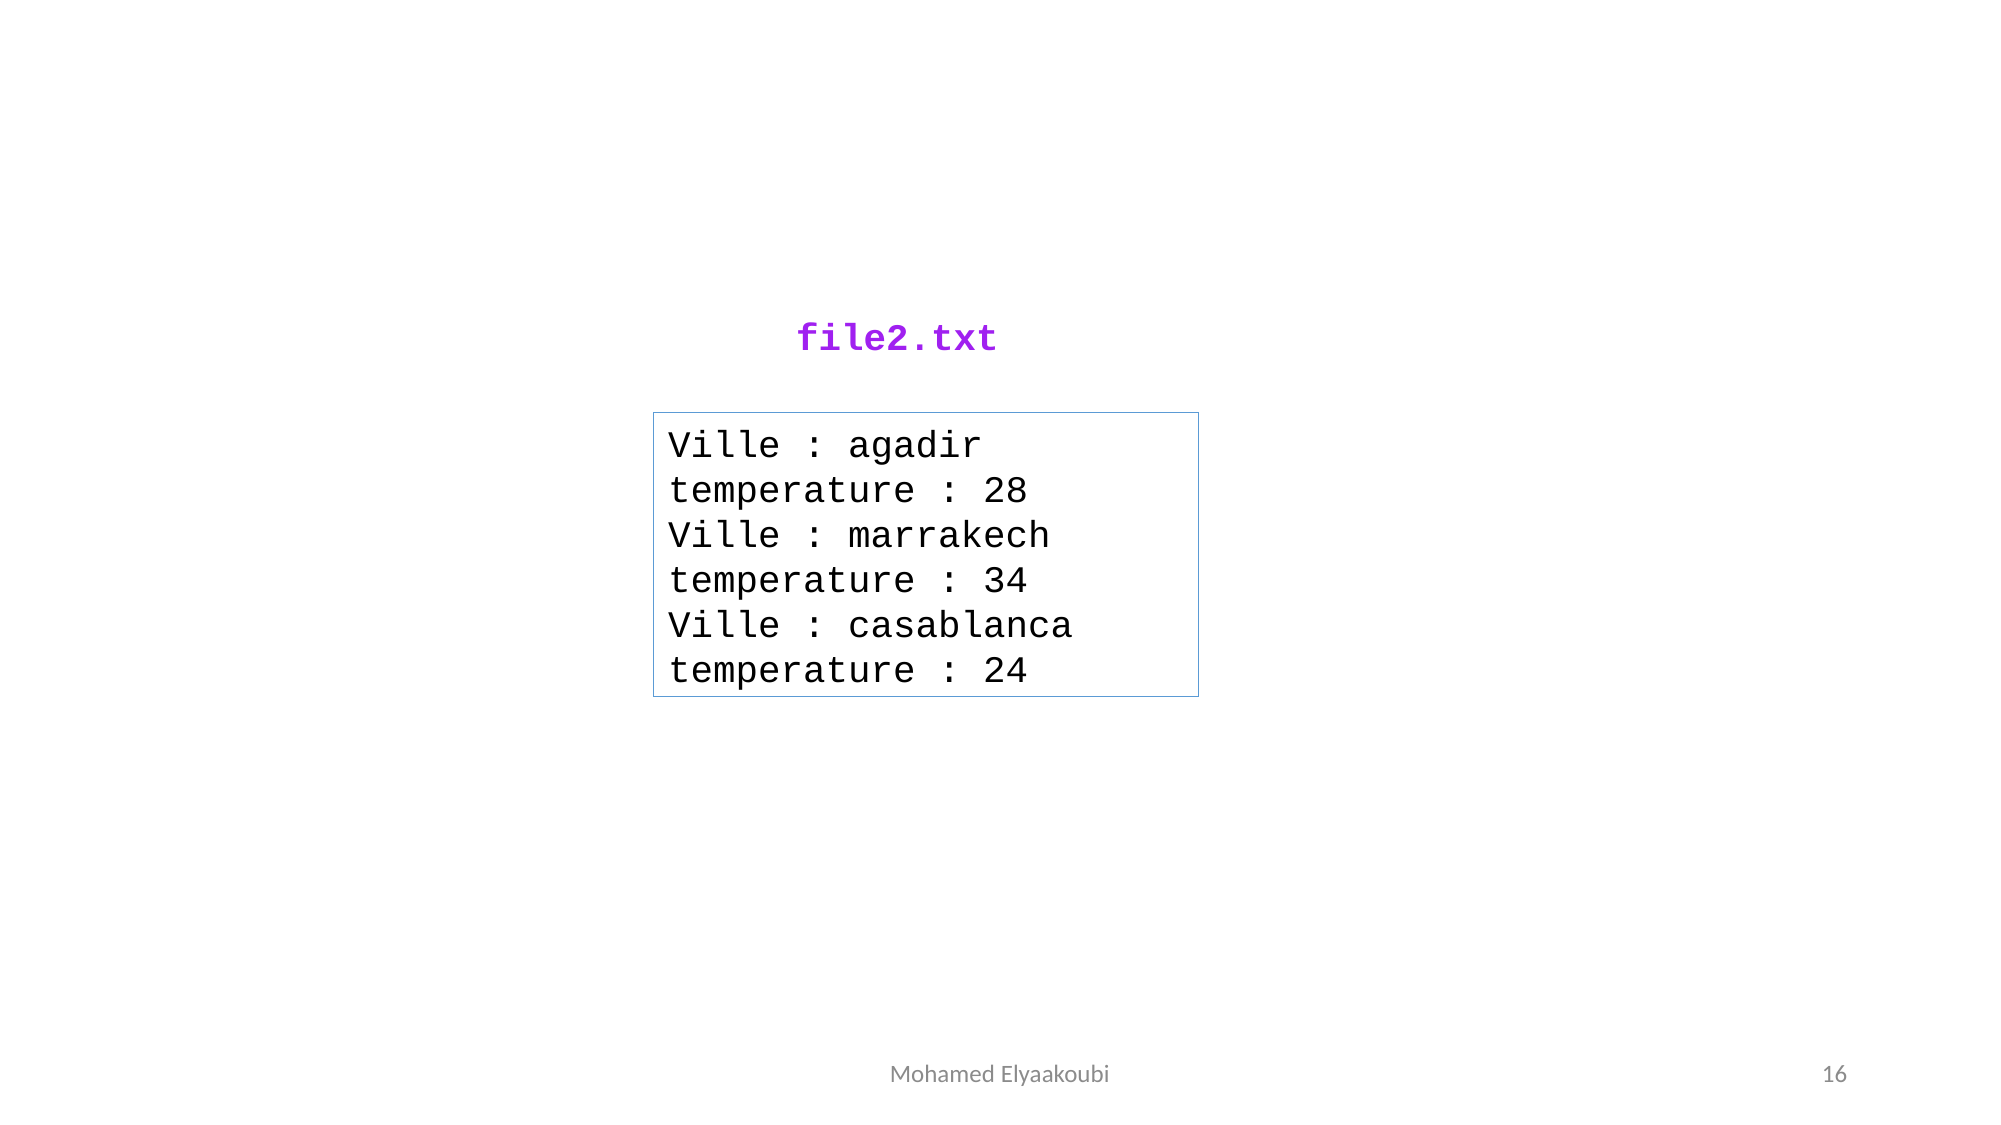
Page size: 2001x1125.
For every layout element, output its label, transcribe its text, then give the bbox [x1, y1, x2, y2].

text_box file2.txt [781, 305, 1014, 365]
slide_number 16 [1412, 1042, 1863, 1103]
footer Mohamed Elyaakoubi [662, 1042, 1338, 1103]
text_box Ville : agadir temperature : 28 Ville : marrakech temperature : 34 Ville : casablanca temperature : 24 [653, 412, 1199, 697]
